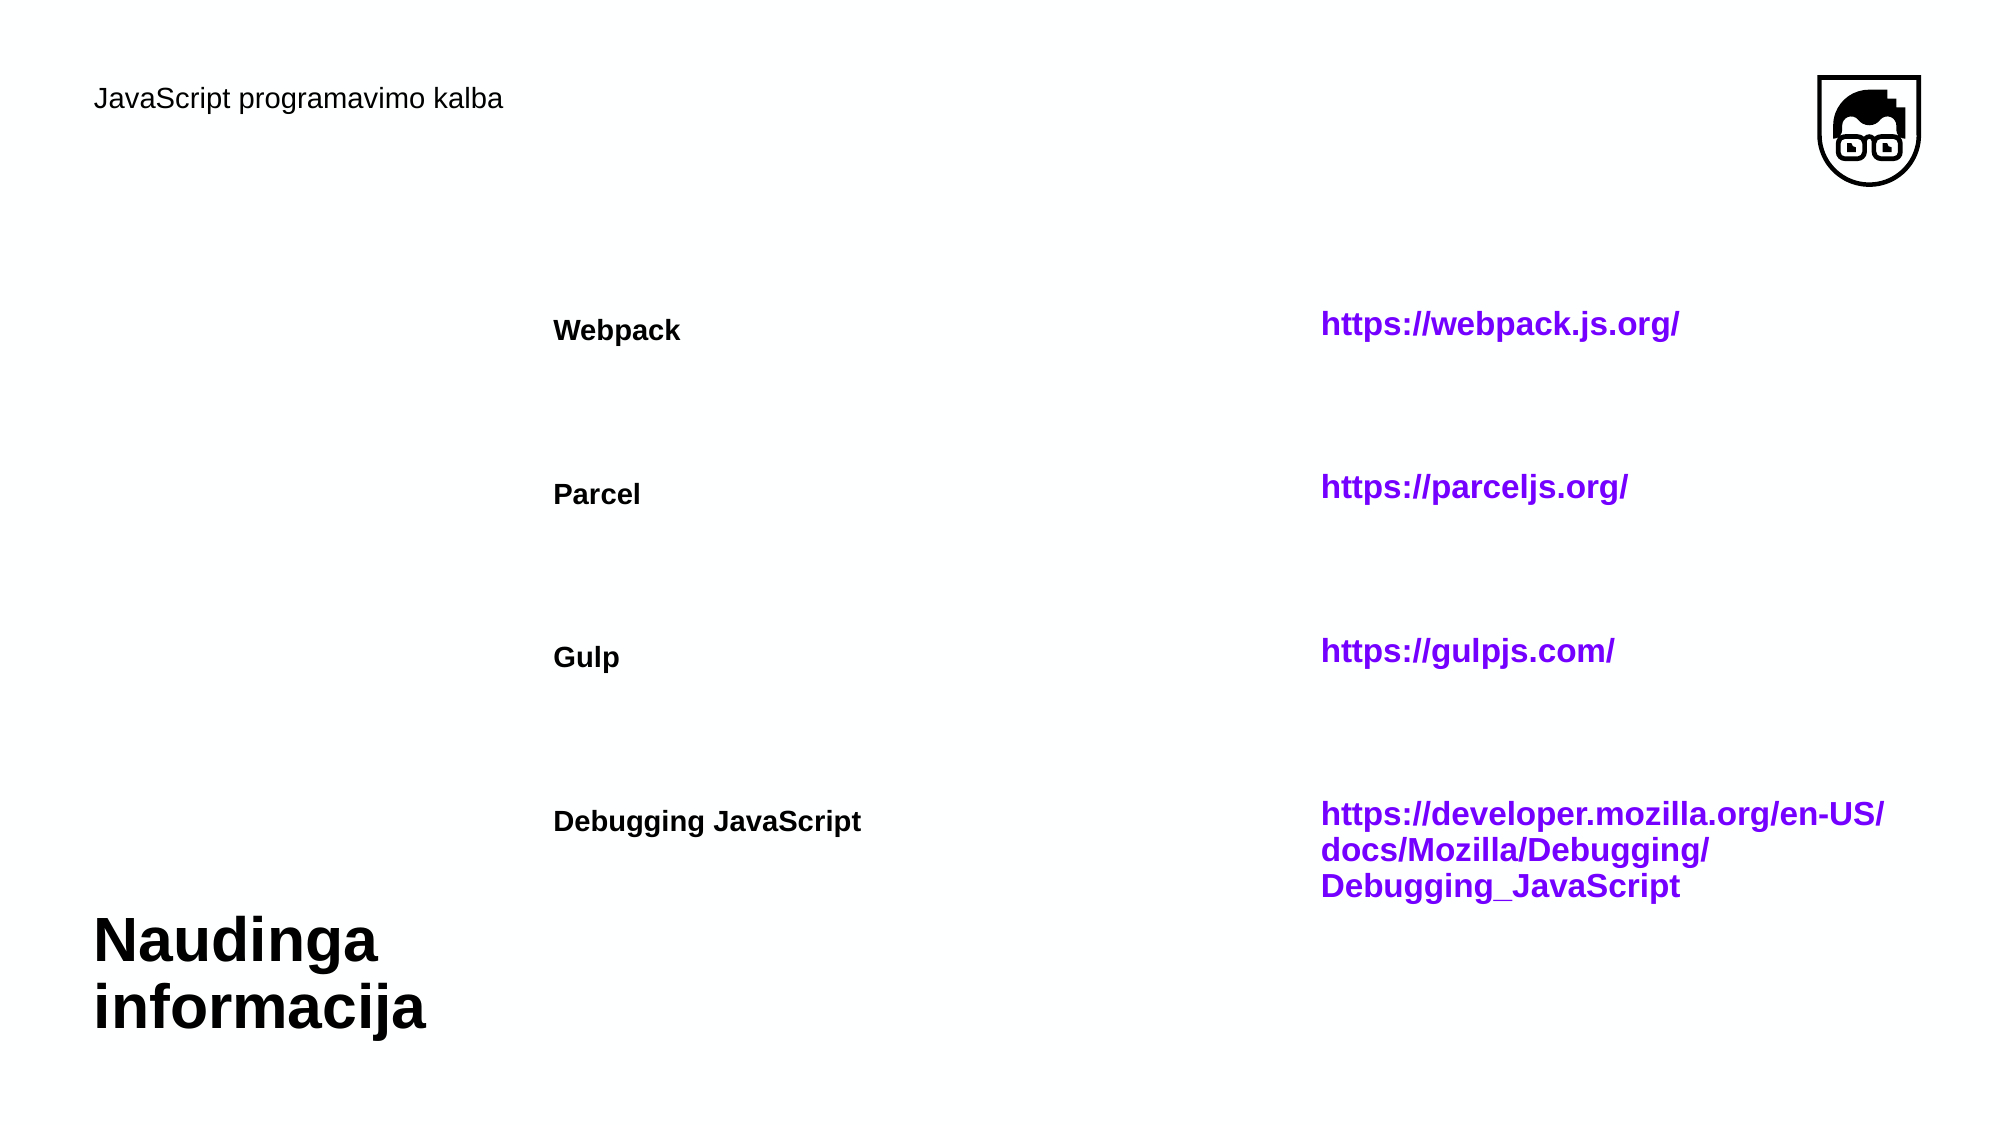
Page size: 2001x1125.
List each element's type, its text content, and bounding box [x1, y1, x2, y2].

list Gulp [538, 625, 1154, 686]
list JavaScript programavimo kalba [78, 75, 1000, 150]
list Webpack [538, 298, 1154, 359]
list https://webpack.js.org/ [1230, 298, 1922, 427]
title Naudinga informacija [78, 825, 464, 1050]
list Debugging JavaScript [538, 789, 1154, 850]
list https://developer.mozilla.org/en-US/docs/Mozilla/Debugging/Debugging_JavaScript [1230, 789, 1922, 918]
list https://parceljs.org/ [1230, 462, 1922, 591]
list https://gulpjs.com/ [1230, 626, 1922, 754]
list Parcel [538, 462, 1154, 522]
